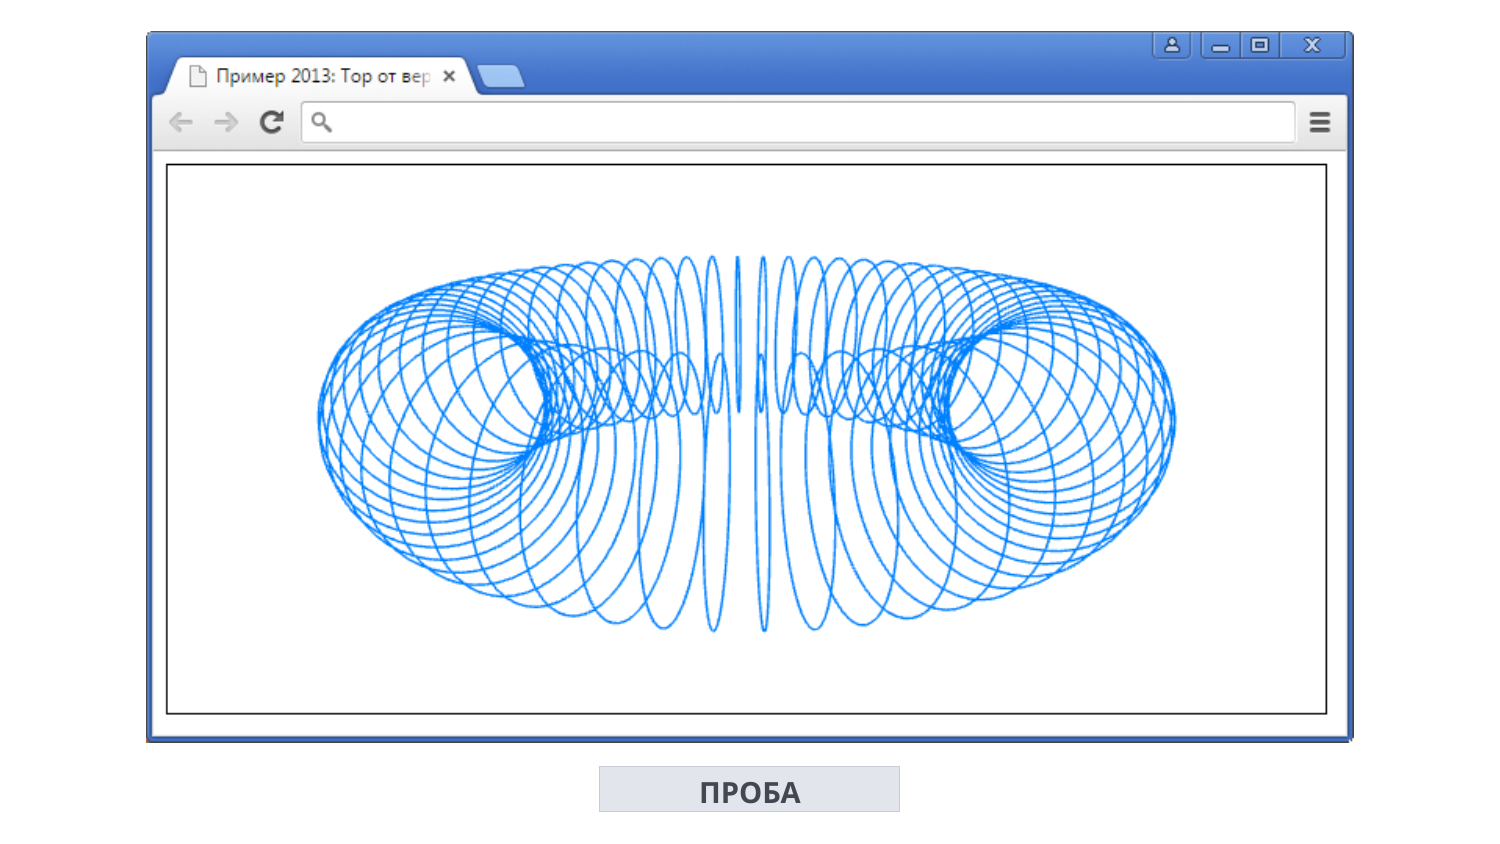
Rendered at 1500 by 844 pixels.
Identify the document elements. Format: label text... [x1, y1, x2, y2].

text_box ПРОБА [599, 766, 900, 812]
picture [146, 31, 1354, 744]
